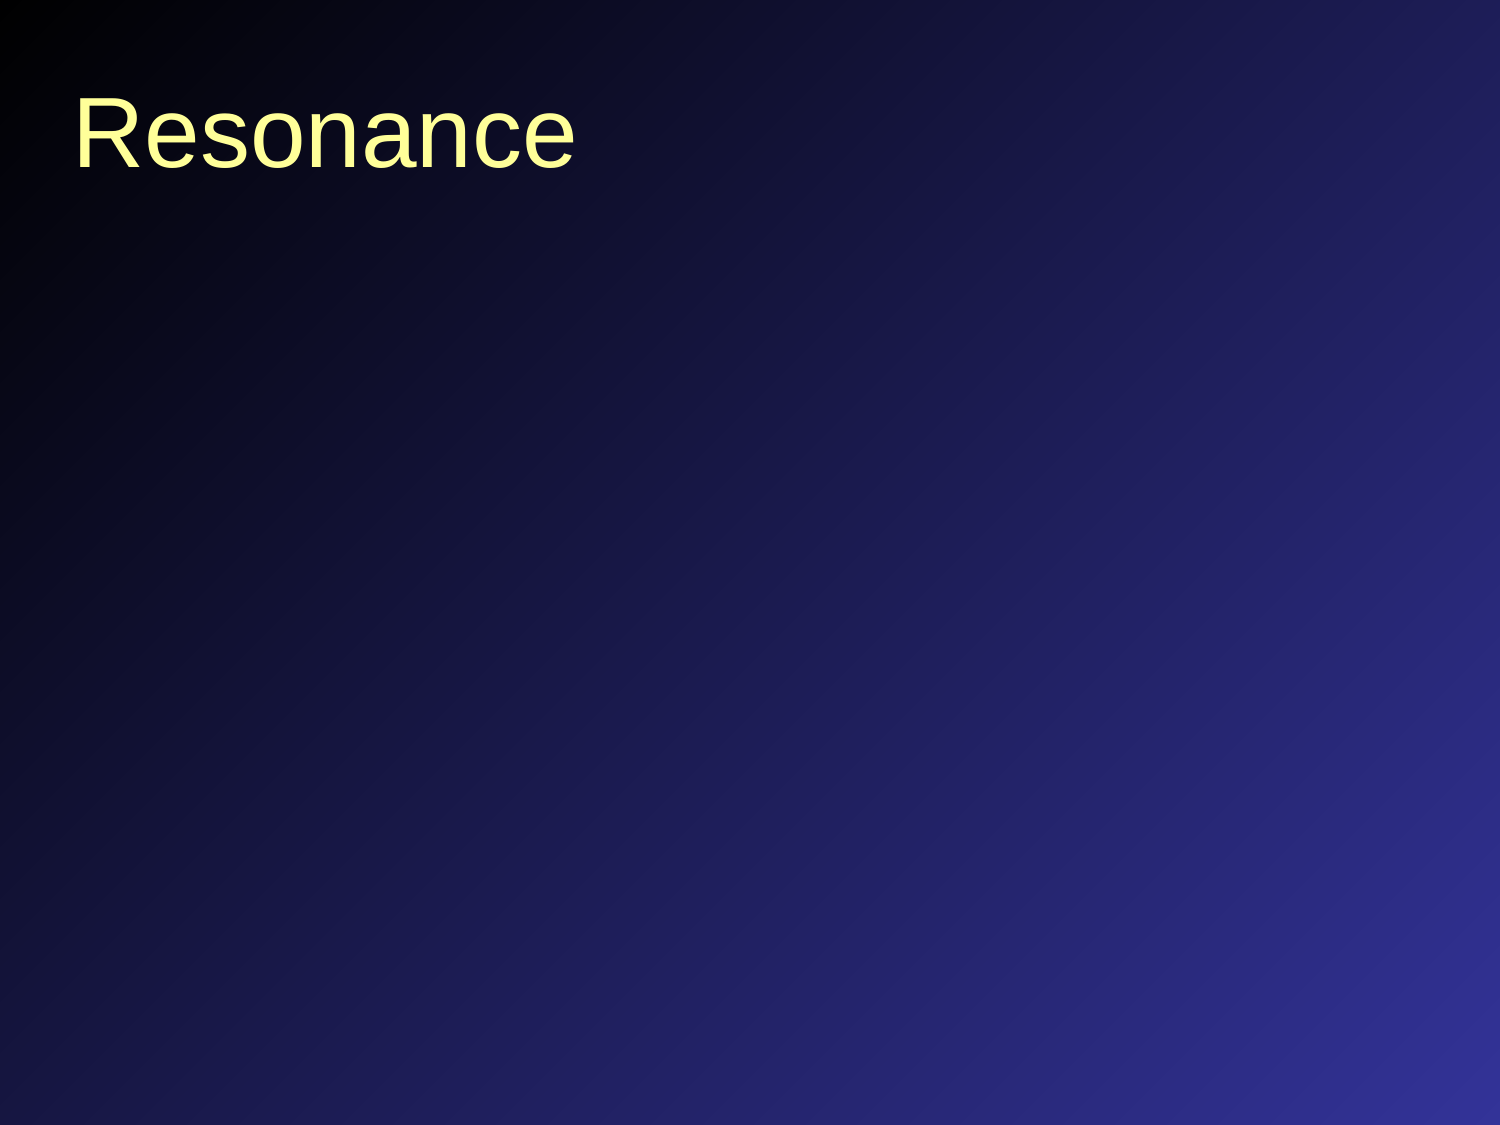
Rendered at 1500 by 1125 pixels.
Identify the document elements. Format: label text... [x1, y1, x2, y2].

title Resonance [57, 59, 1440, 197]
